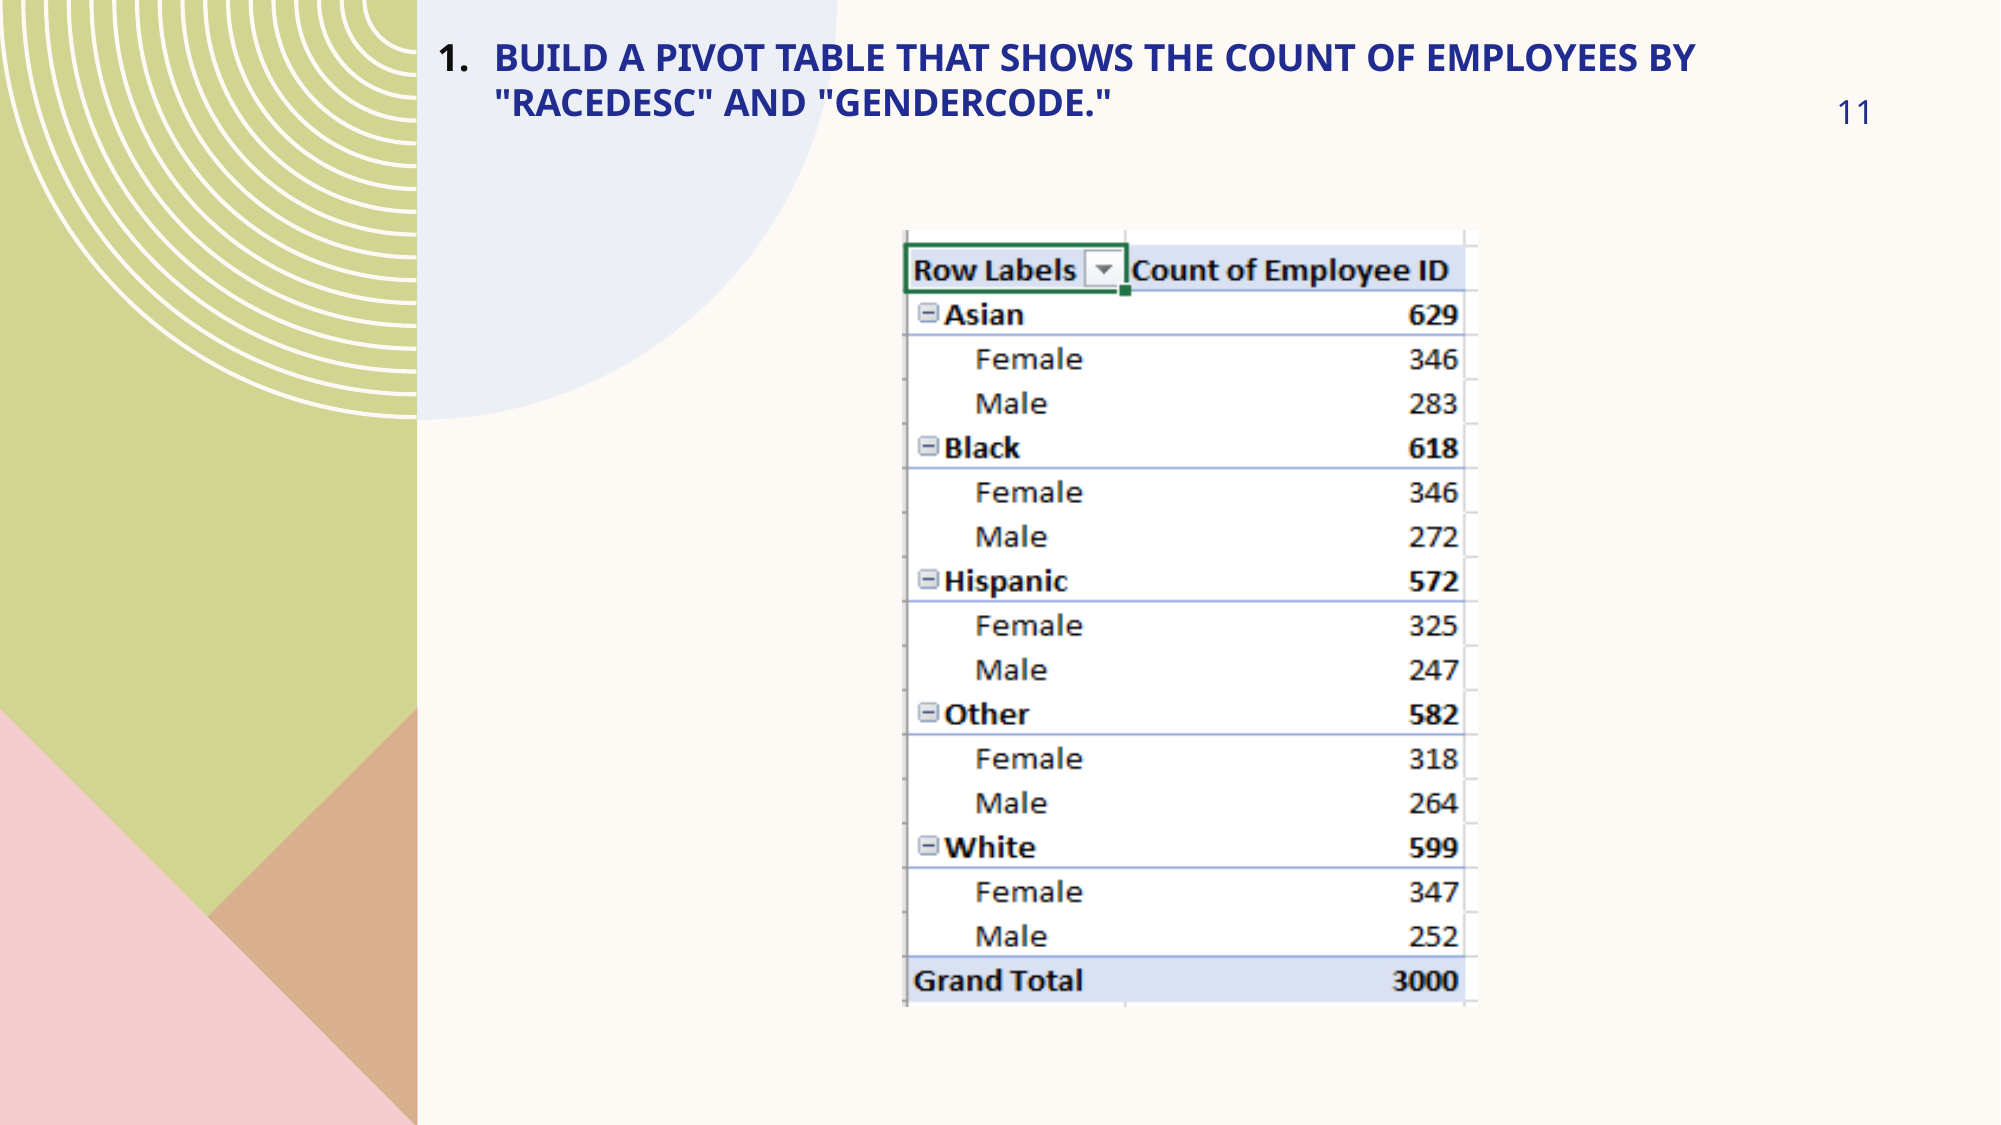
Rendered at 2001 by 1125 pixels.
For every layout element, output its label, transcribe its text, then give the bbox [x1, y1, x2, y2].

title Build a pivot table that shows the count of employees by "RaceDesc" and "GenderCode." [422, 25, 1730, 125]
slide_number 11 [1699, 75, 1875, 153]
picture [902, 230, 1478, 1007]
